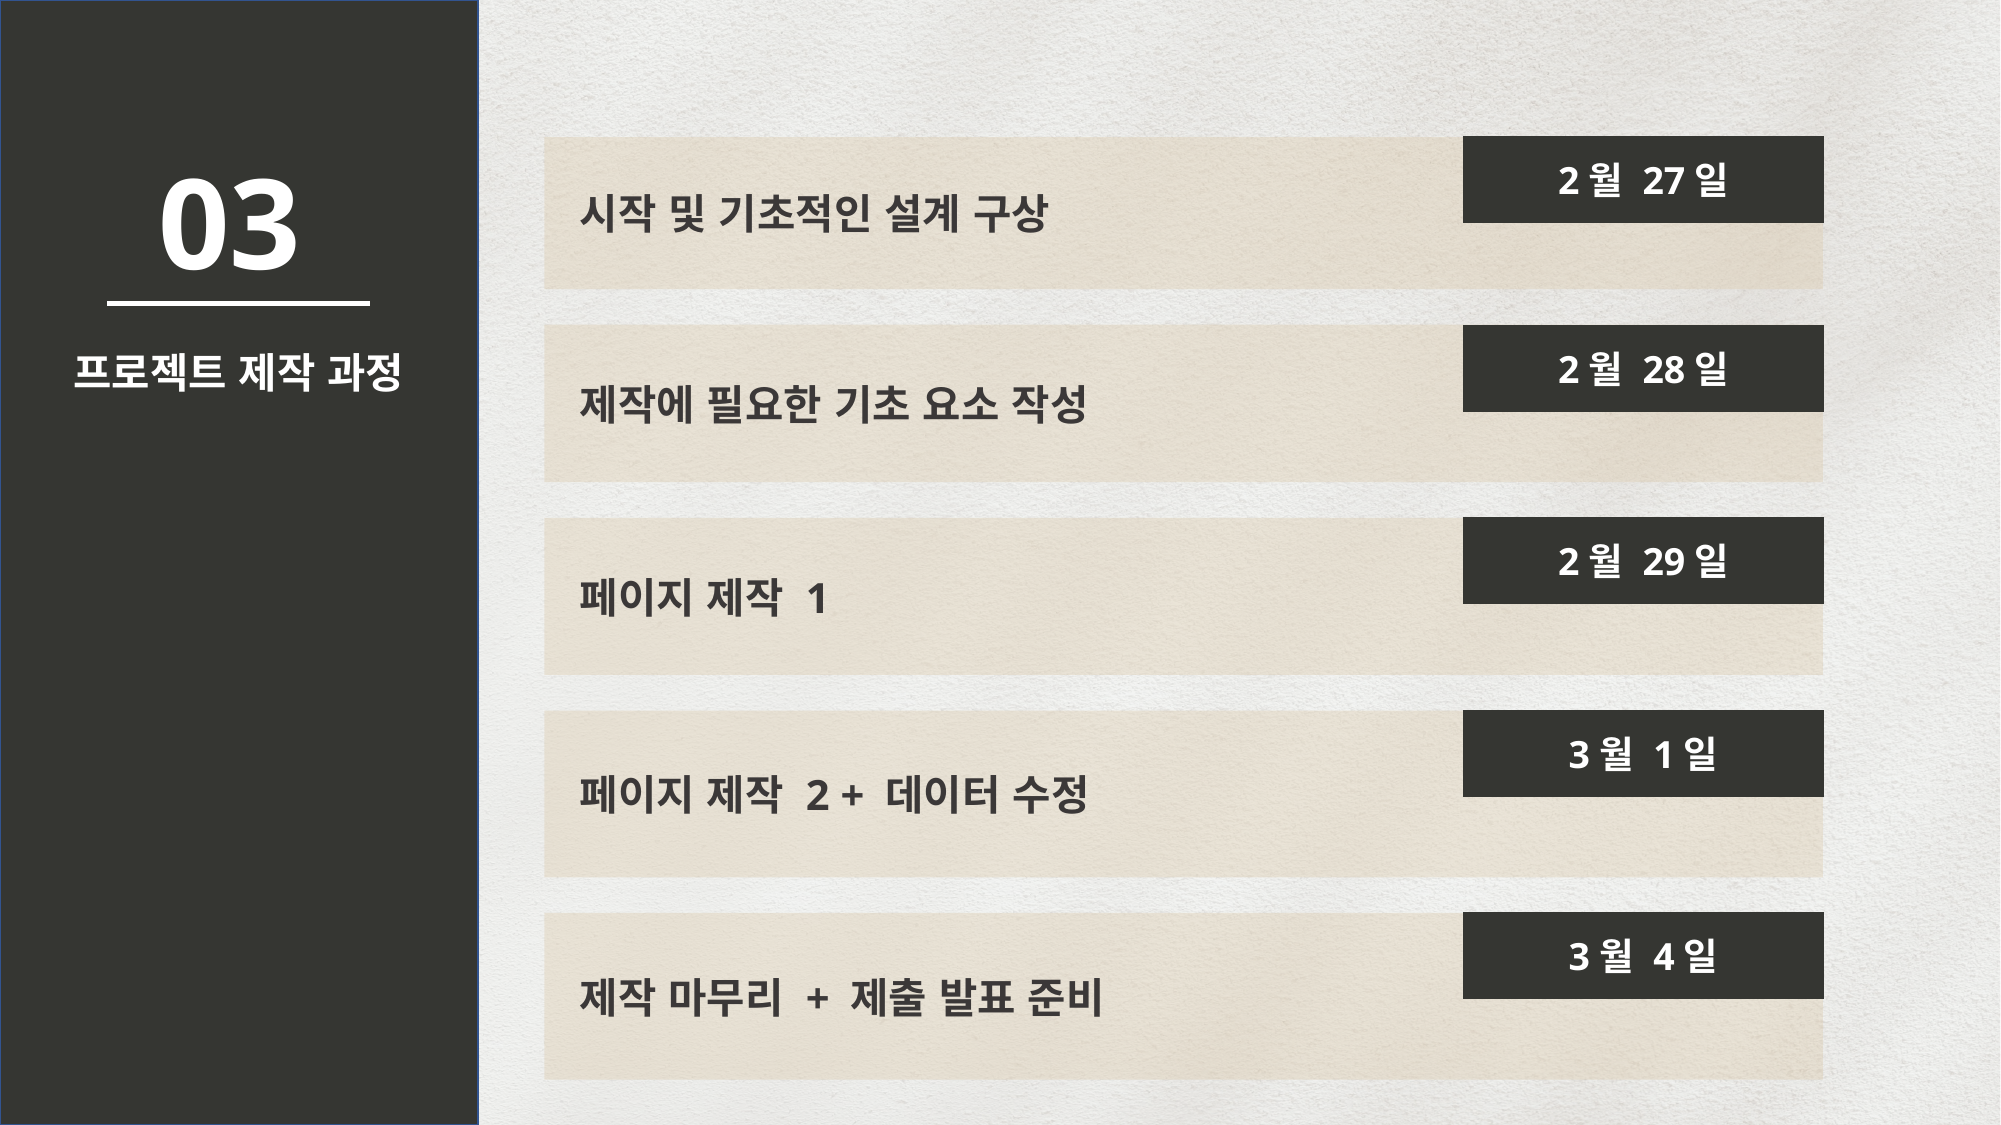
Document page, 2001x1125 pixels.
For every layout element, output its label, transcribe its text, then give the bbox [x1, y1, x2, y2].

text_box 3월 1일 [1463, 710, 1824, 797]
text_box 제작에 필요한 기초 요소 작성 [543, 324, 1824, 483]
text_box 03 [143, 136, 316, 301]
text_box 페이지 제작 2 + 데이터 수정 [543, 710, 1824, 878]
text_box 2월 29일 [1463, 517, 1824, 604]
text_box 2월 28일 [1463, 325, 1824, 412]
text_box 2월 27일 [1463, 136, 1824, 223]
text_box 시작 및 기초적인 설계 구상 [543, 136, 1824, 290]
text_box 프로젝트 제작 과정 [58, 339, 420, 404]
text_box 3월 4일 [1463, 912, 1824, 999]
text_box 페이지 제작 1 [543, 517, 1824, 676]
text_box 제작 마무리 + 제출 발표 준비 [543, 912, 1824, 1081]
